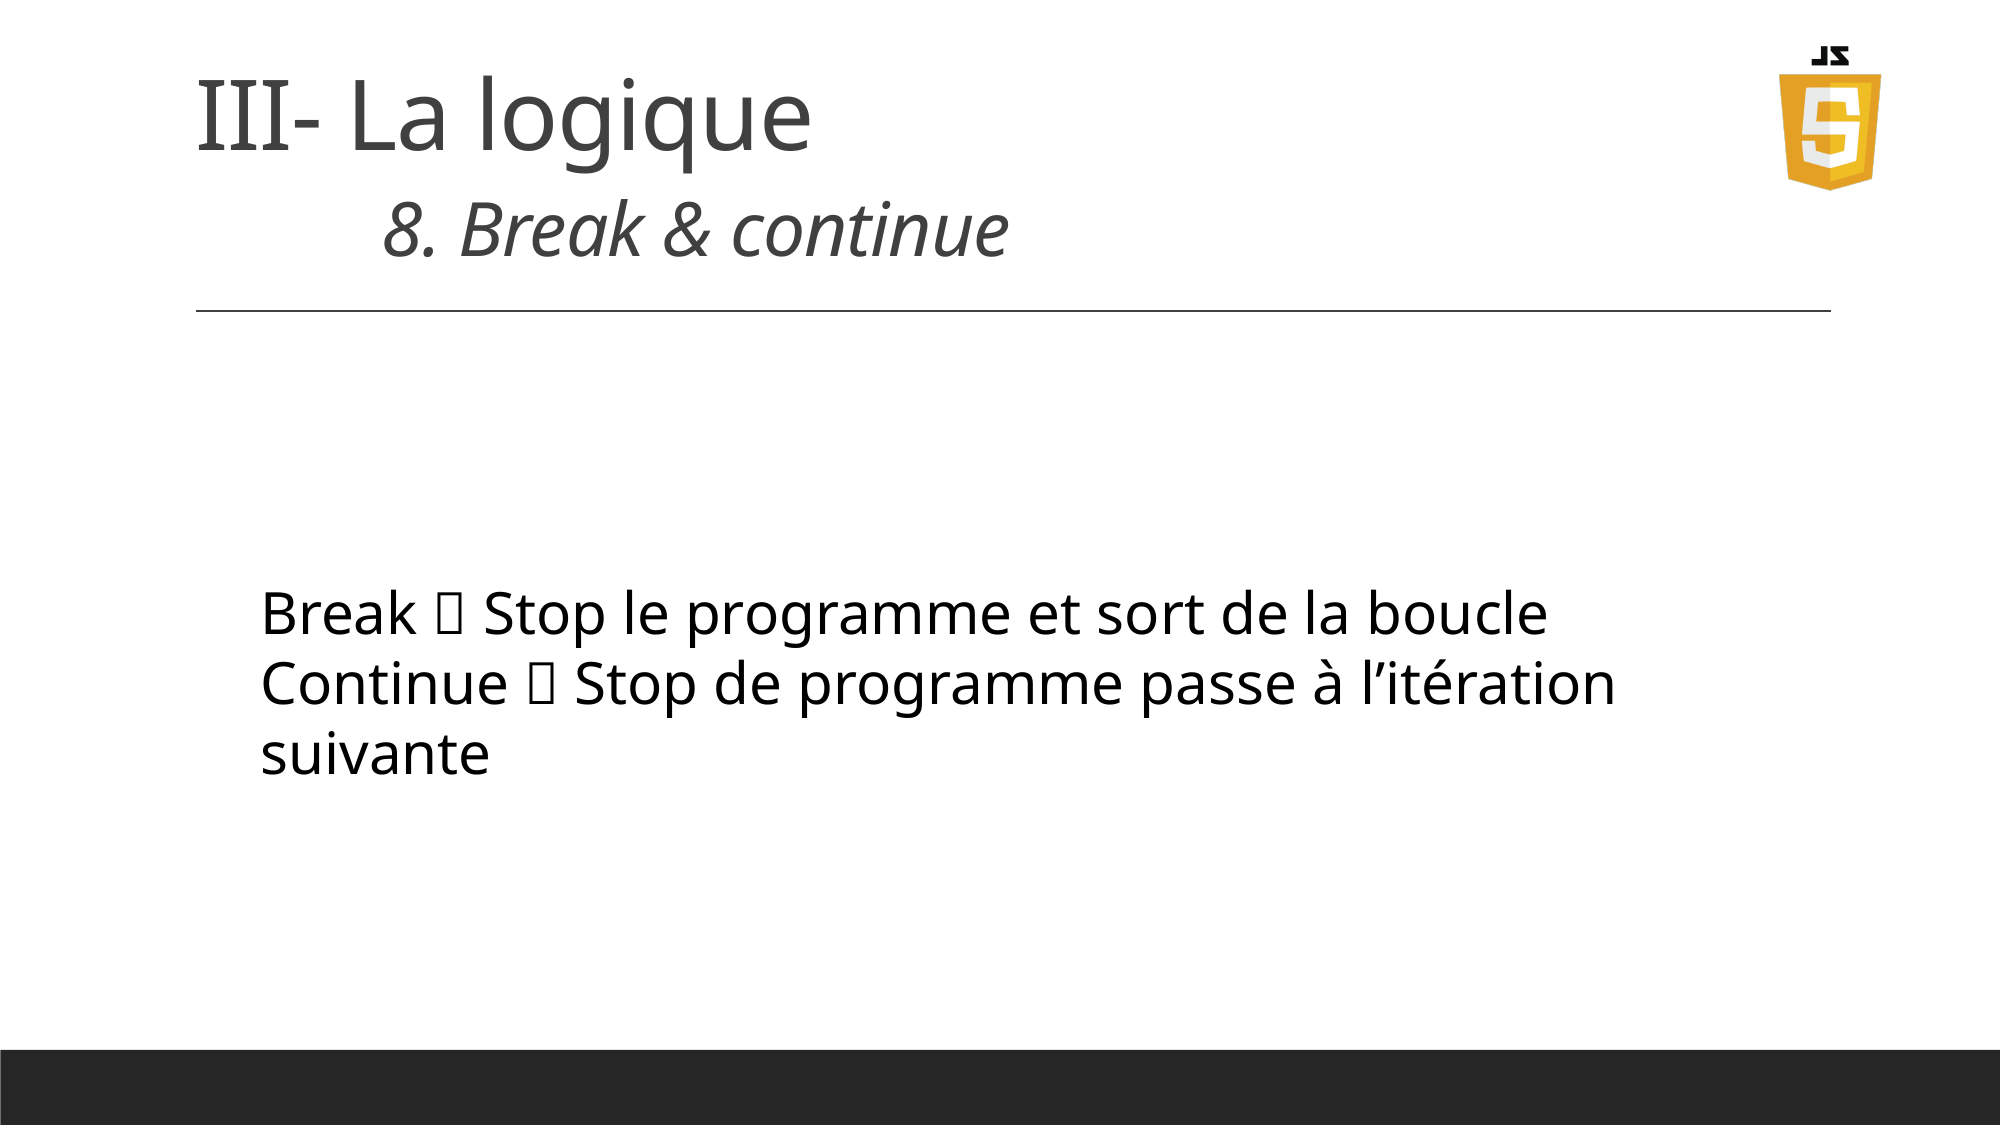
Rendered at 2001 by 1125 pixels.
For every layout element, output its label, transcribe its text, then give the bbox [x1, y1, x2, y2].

text_box Break  Stop le programme et sort de la boucle Continue  Stop de programme passe à l’itération suivante [245, 569, 1755, 794]
title III- La logique 8. Break & continue [180, 47, 1830, 285]
picture [1702, 46, 1958, 192]
